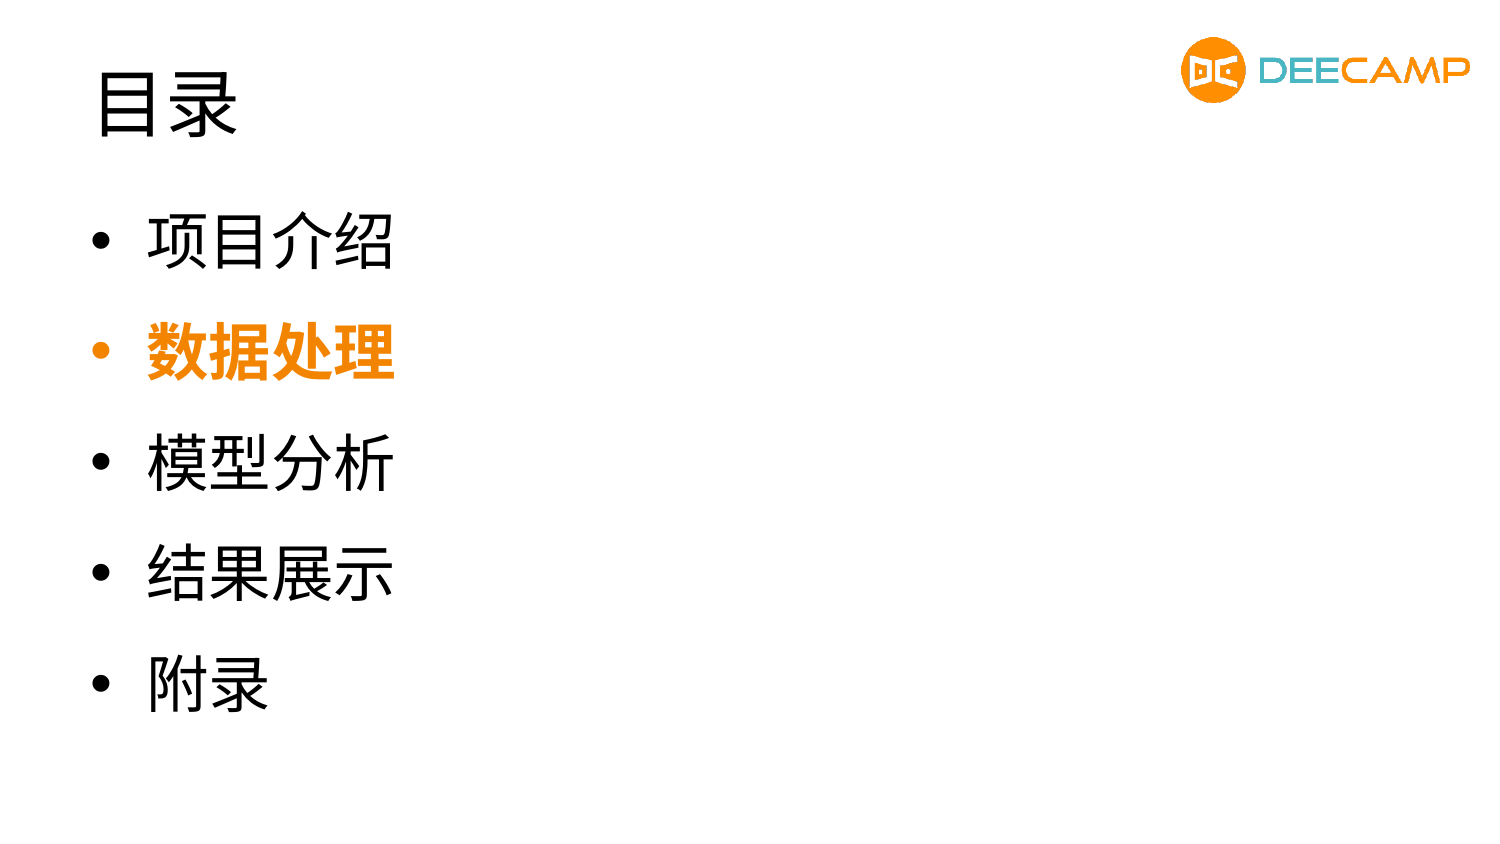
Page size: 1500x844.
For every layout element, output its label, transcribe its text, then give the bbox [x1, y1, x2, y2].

picture [1425, 37, 1470, 103]
list 项目介绍 数据处理 模型分析 结果展示 附录 [75, 179, 1425, 790]
title 目录 [75, 37, 1425, 157]
